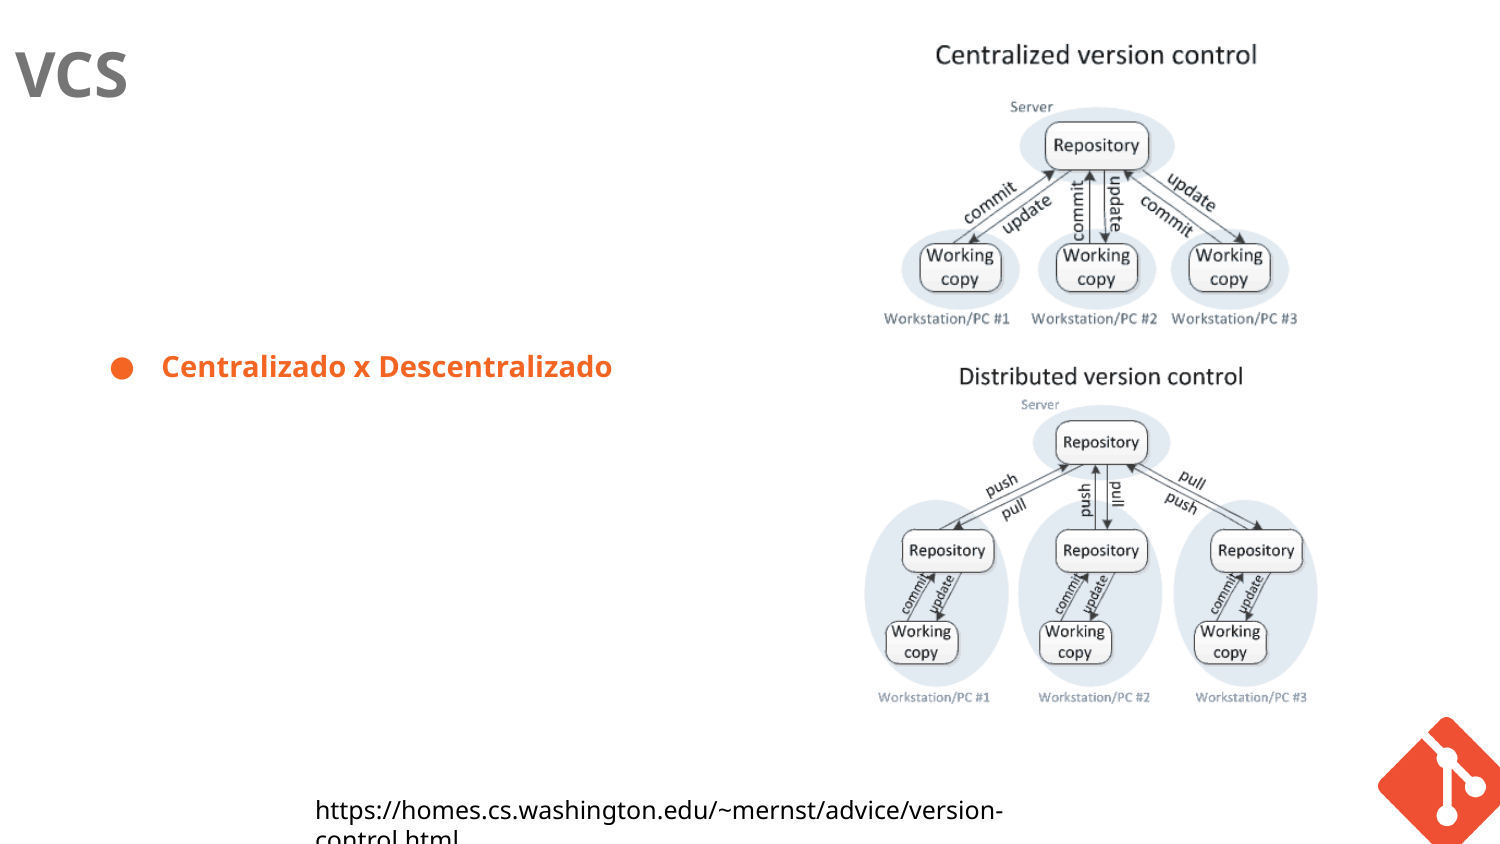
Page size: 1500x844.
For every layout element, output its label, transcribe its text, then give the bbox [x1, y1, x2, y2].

list Centralizado x Descentralizado [71, 327, 798, 422]
text_box https://homes.cs.washington.edu/~mernst/advice/version-control.html [300, 779, 1152, 844]
picture [864, 357, 1318, 707]
picture [884, 33, 1298, 329]
picture [1377, 717, 1500, 844]
text_box VCS [0, 0, 564, 125]
